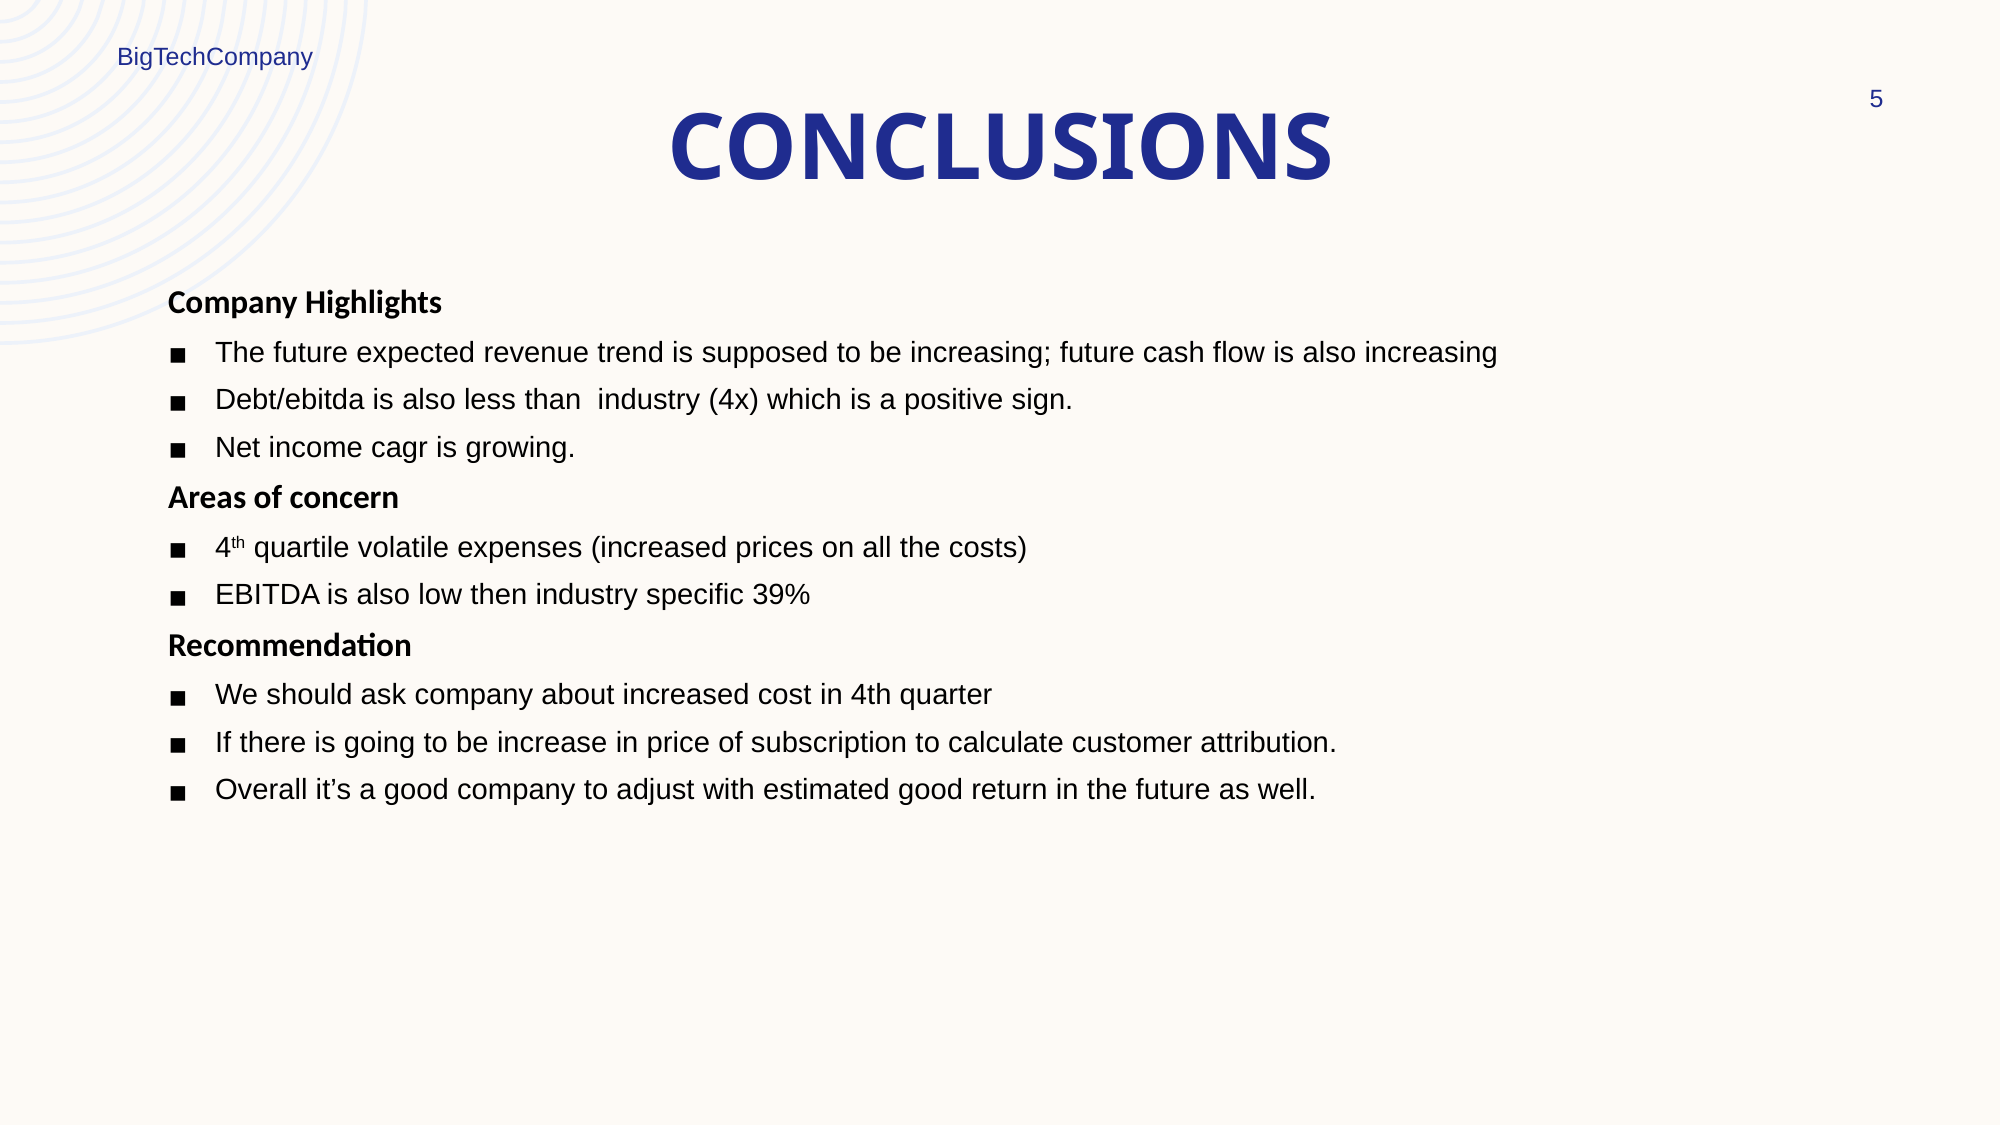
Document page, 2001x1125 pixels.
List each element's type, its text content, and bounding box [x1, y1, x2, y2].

title CONCLUSIONS [126, 80, 1877, 207]
text_box Company Highlights The future expected revenue trend is supposed to be increasing; future cash flow is also increasing Debt/ebitda is also less than industry (4x) which is a positive sign. Net income cagr is growing. Areas of concern 4th quartile volatile expenses (increased prices on all the costs) EBITDA is also low then industry specific 39% Recommendation We should ask company about increased cost in 4th quarter If there is going to be increase in price of subscription to calculate customer attribution. Overall it’s a good company to adjust with estimated good return in the future as well. [153, 273, 1711, 813]
footer BigTechCompany [101, 32, 627, 78]
slide_number 5 [1795, 75, 1958, 120]
